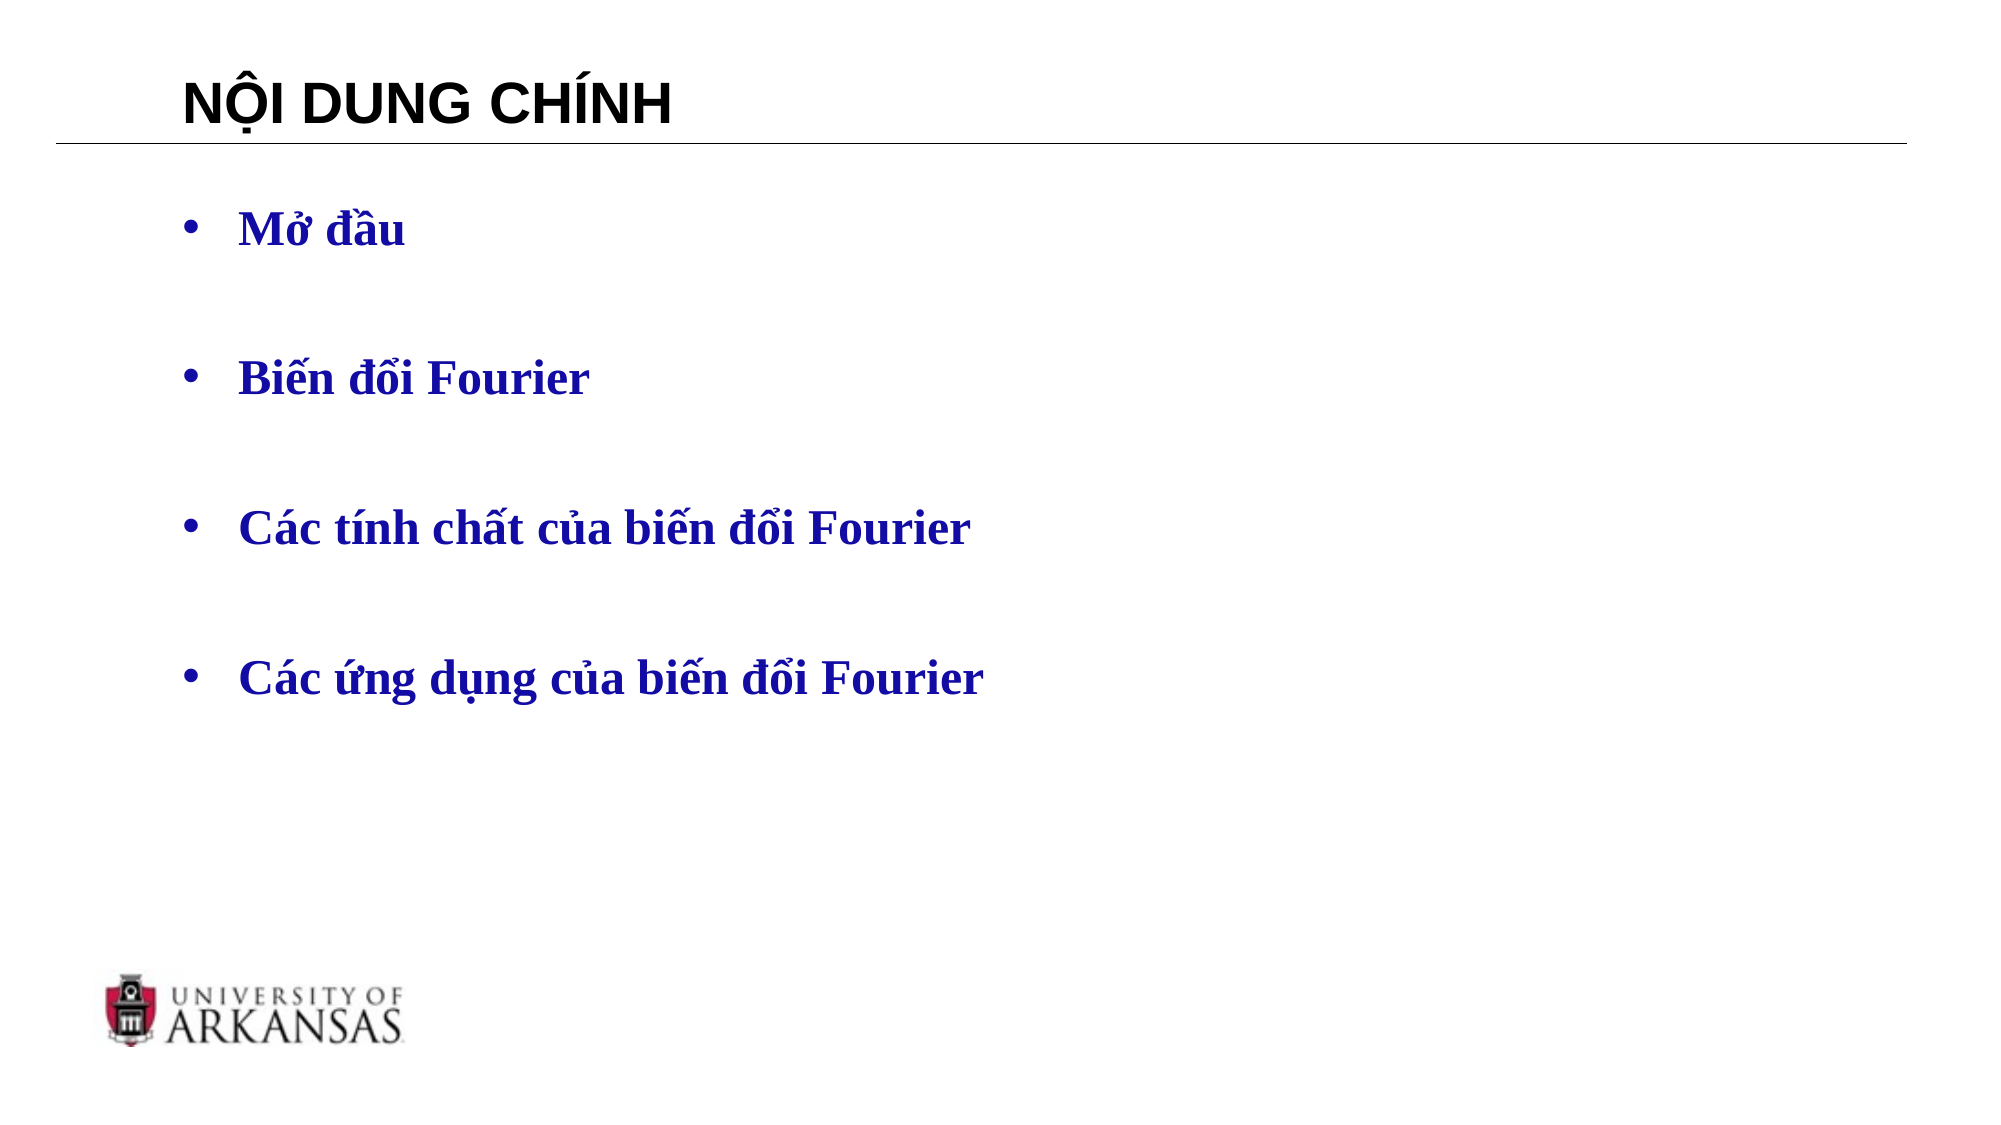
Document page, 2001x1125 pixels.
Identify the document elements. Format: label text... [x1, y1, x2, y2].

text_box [93, 969, 407, 1047]
subtitle Mở đầu Biến đổi Fourier Các tính chất của biến đổi Fourier Các ứng dụng của biến đổi Fourier [167, 194, 1668, 713]
title NỘI DUNG CHÍNH [167, 61, 1708, 143]
